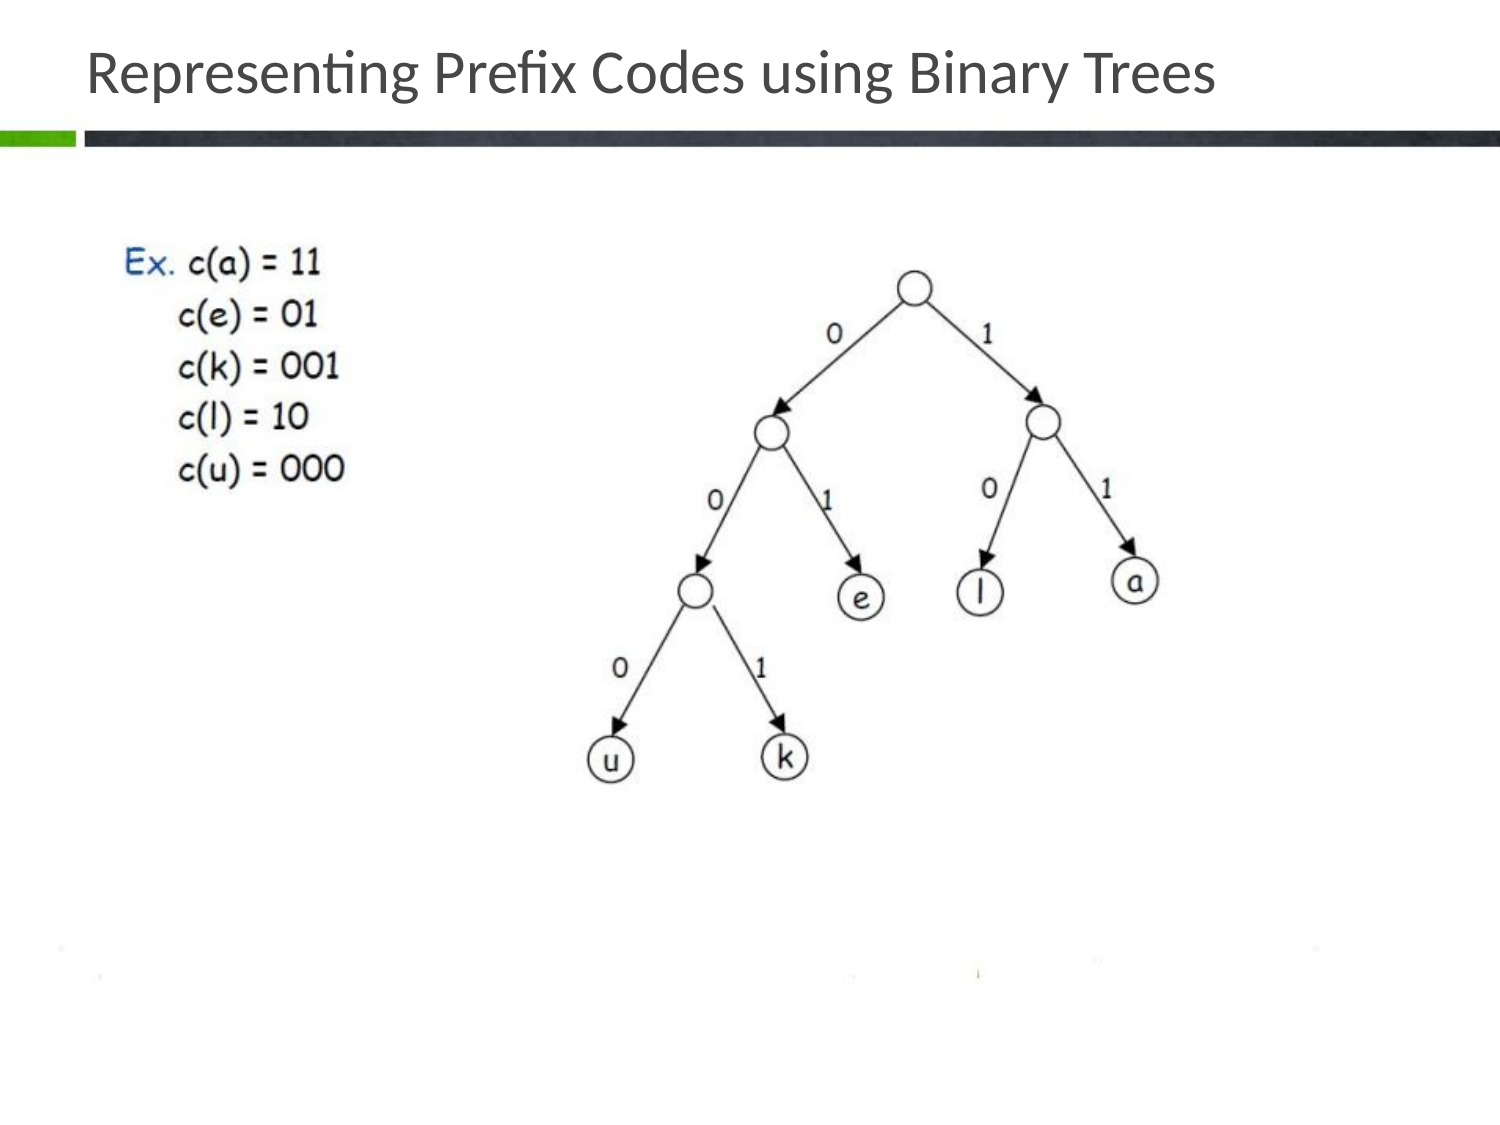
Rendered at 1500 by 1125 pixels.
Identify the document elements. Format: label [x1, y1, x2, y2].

picture [0, 0, 1500, 1125]
title [71, 12, 1451, 126]
